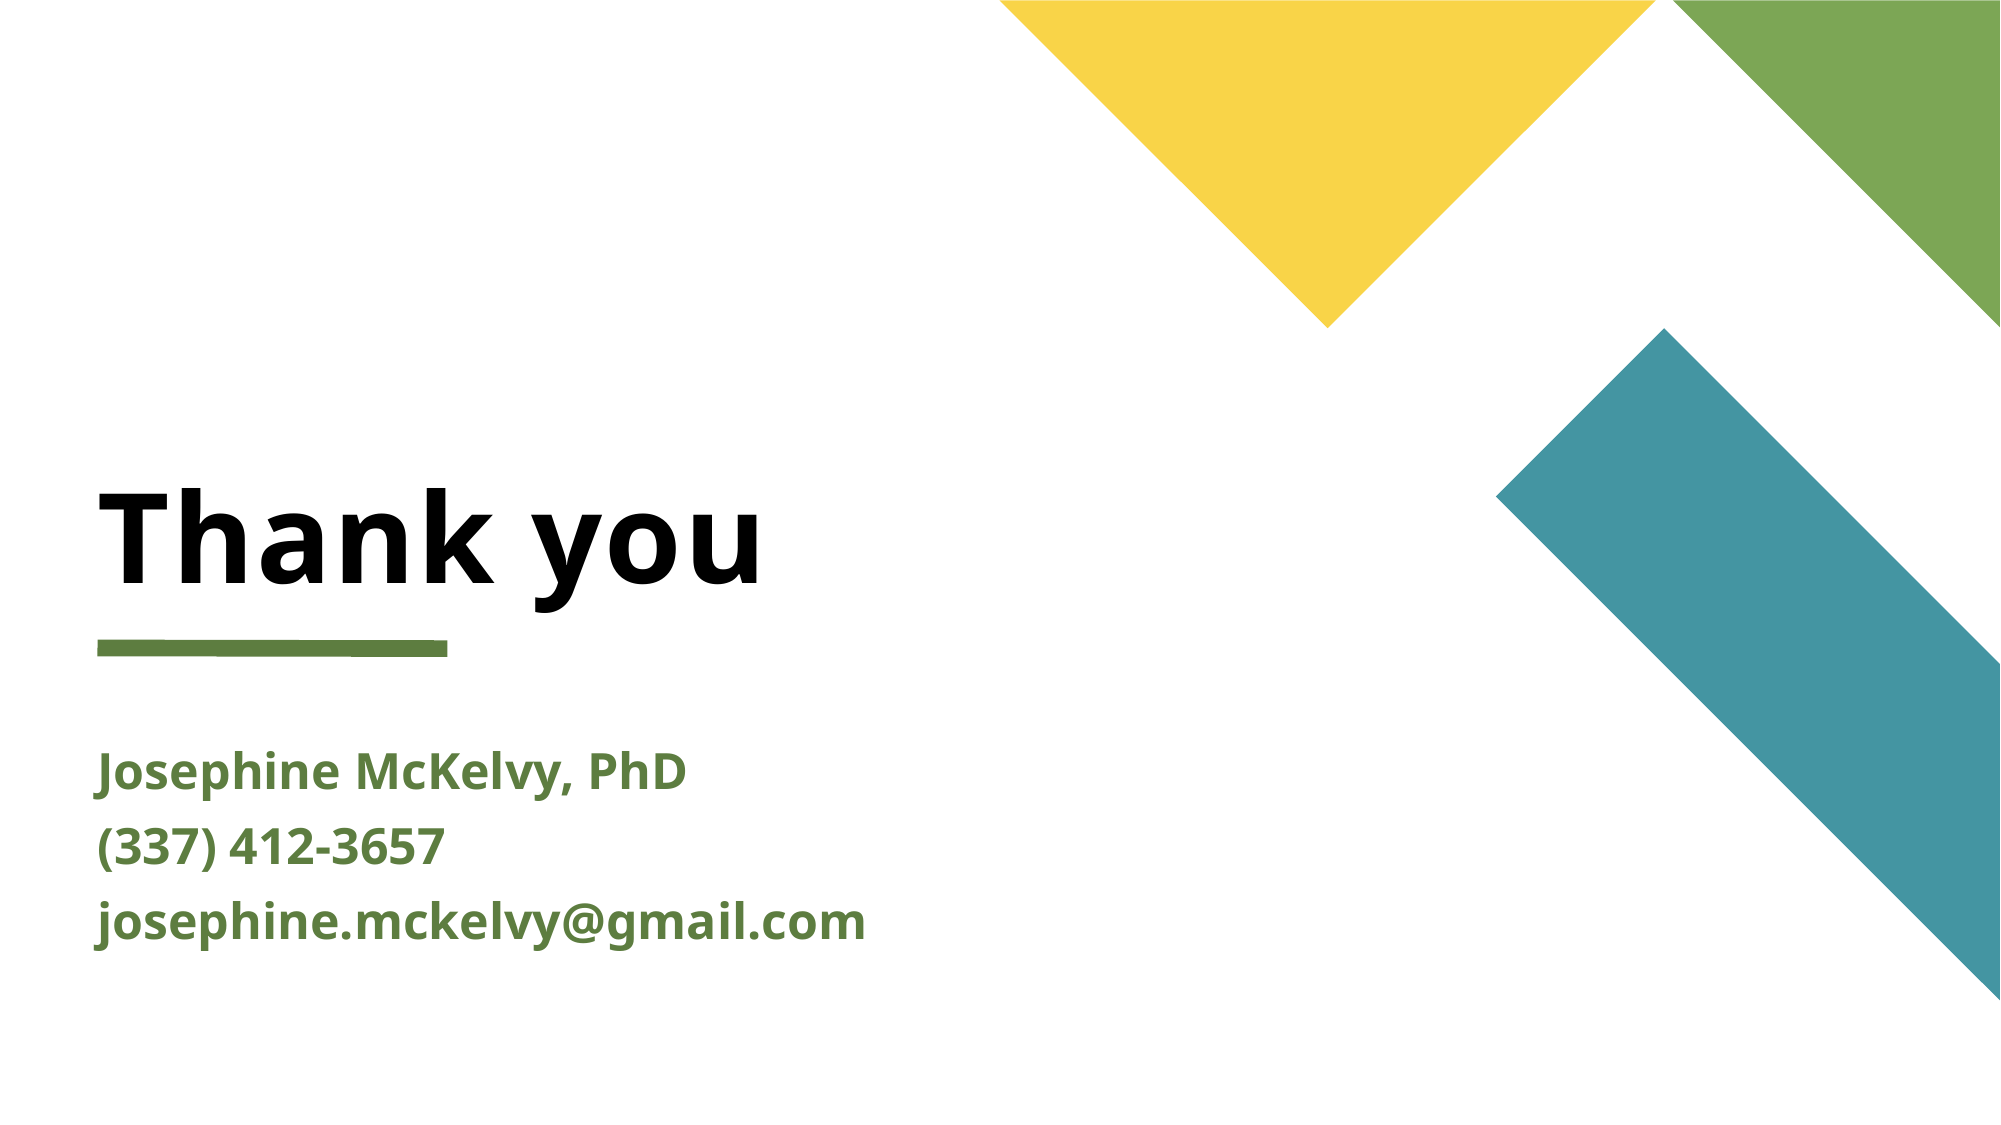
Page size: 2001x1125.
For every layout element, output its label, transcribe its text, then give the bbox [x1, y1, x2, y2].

title Thank you [97, 67, 998, 608]
list Josephine McKelvy, PhD (337) 412-3657 josephine.mckelvy@gmail.com [97, 746, 998, 1017]
